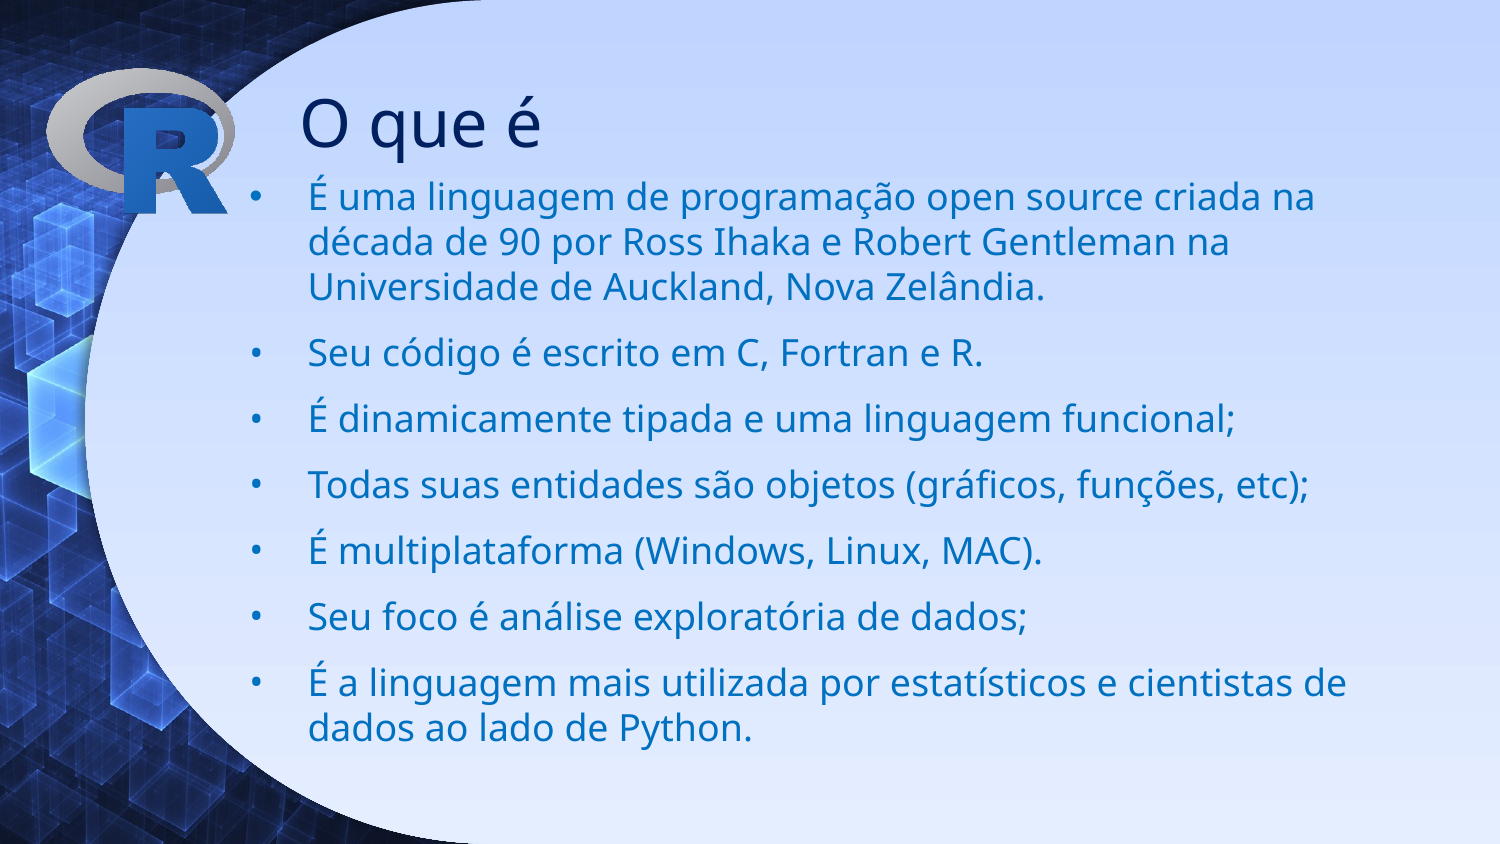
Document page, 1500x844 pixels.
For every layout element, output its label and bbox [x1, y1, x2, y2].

picture [46, 67, 235, 214]
text_box [0, 0, 1500, 844]
